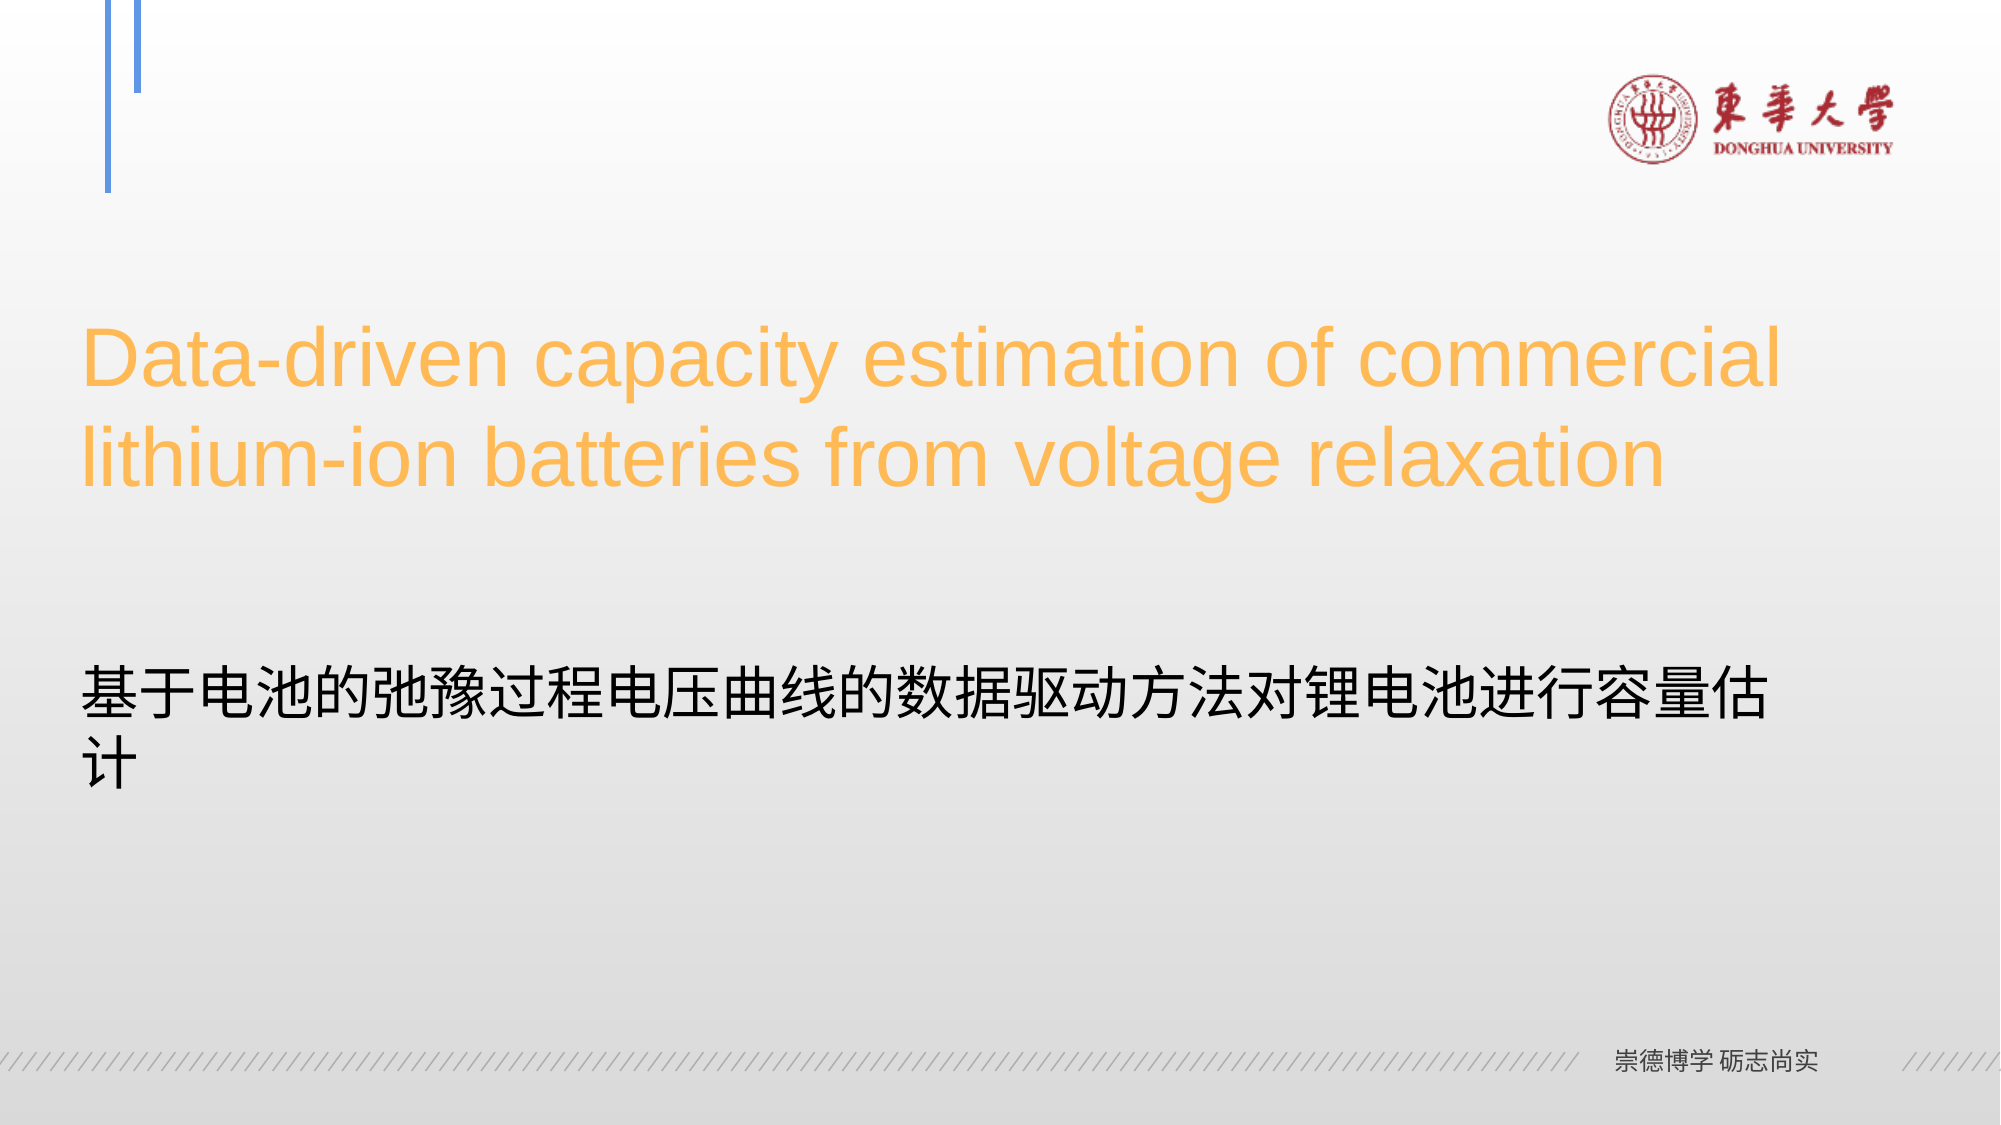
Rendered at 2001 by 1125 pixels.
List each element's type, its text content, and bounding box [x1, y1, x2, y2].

picture [1588, 71, 1923, 166]
text_box Data-driven capacity estimation of commercial lithium-ion batteries from voltage relaxation [65, 295, 1952, 511]
text_box 基于电池的弛豫过程电压曲线的数据驱动方法对锂电池进行容量估计 [65, 649, 1815, 804]
